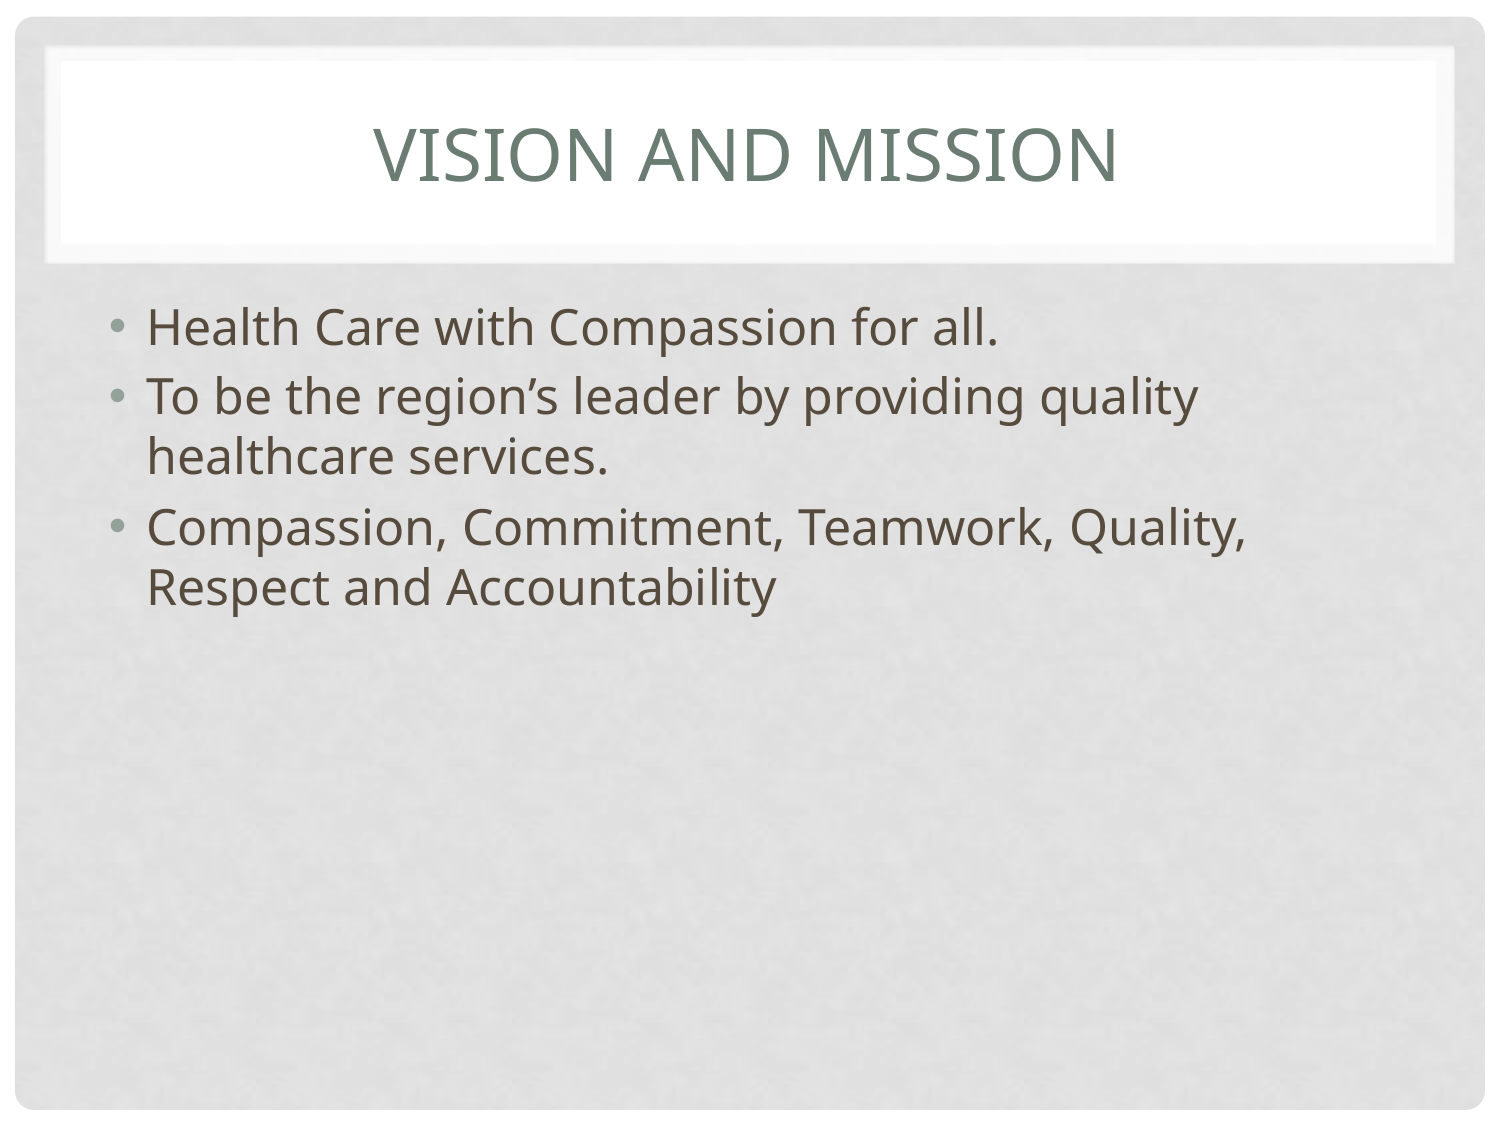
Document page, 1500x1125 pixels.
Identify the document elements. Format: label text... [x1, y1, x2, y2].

list Health Care with Compassion for all. To be the region’s leader by providing quality healthcare services. Compassion, Commitment, Teamwork, Quality, Respect and Accountability [75, 287, 1425, 1005]
title Vision and Mission [69, 66, 1425, 238]
